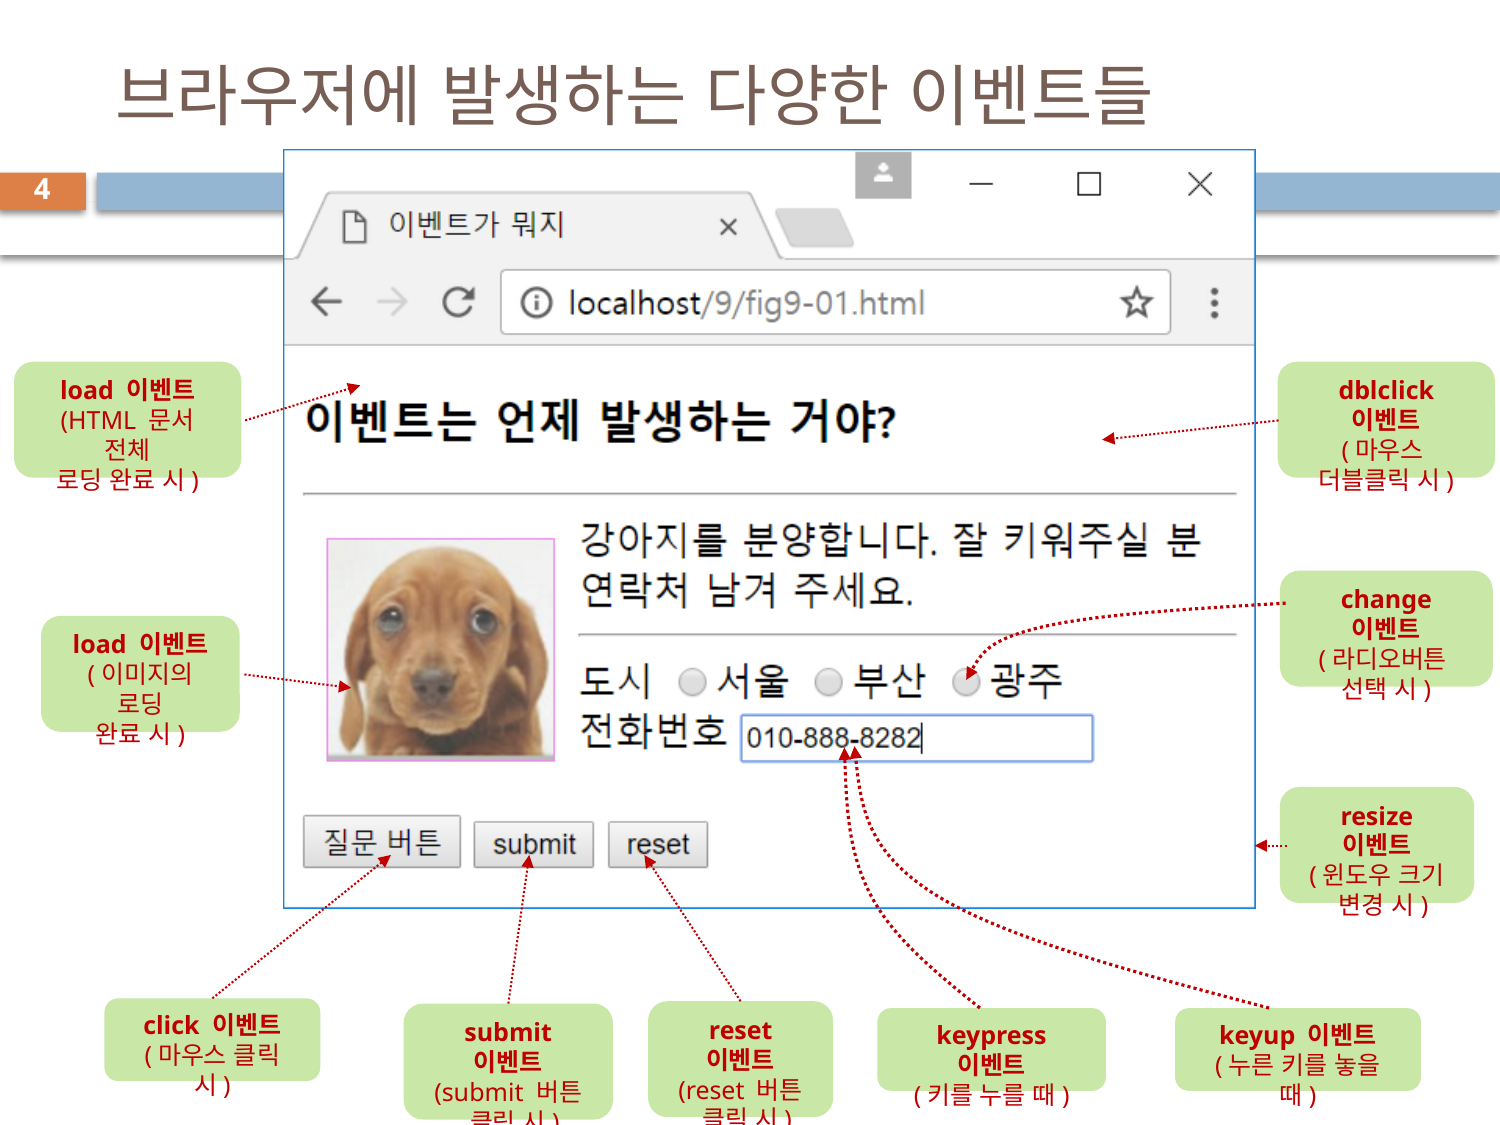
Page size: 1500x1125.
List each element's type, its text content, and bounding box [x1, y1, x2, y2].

text_box load 이벤트 (이미지의 로딩 완료 시) [41, 615, 240, 732]
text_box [244, 674, 352, 689]
text_box reset 이벤트 (reset 버튼 클릭 시) [648, 1001, 834, 1118]
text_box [212, 854, 392, 999]
text_box [1261, 601, 1286, 610]
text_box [643, 854, 741, 1002]
text_box keypress 이벤트 (키를 누를 때) [877, 1008, 1106, 1091]
text_box resize 이벤트 (윈도우 크기 변경 시) [1279, 786, 1475, 903]
text_box [885, 919, 981, 1010]
slide_number 4 [0, 170, 87, 211]
text_box keyup 이벤트 (누른 키를 놓을 때) [1175, 1008, 1421, 1091]
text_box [244, 385, 361, 421]
text_box [978, 919, 1270, 1010]
picture [282, 149, 1256, 910]
text_box click 이벤트 (마우스 클릭 시) [104, 998, 321, 1082]
text_box submit 이벤트 (submit 버튼 클릭 시) [403, 1003, 614, 1120]
text_box dblclick 이벤트 (마우스 더블클릭 시) [1277, 361, 1496, 478]
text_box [508, 854, 530, 1004]
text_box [1101, 420, 1279, 440]
text_box load 이벤트 (HTML 문서 전체 로딩 완료 시) [14, 361, 242, 478]
title 브라우저에 발생하는 다양한 이벤트들 [100, 37, 1438, 149]
text_box change 이벤트 (라디오버튼 선택 시) [1279, 570, 1493, 687]
